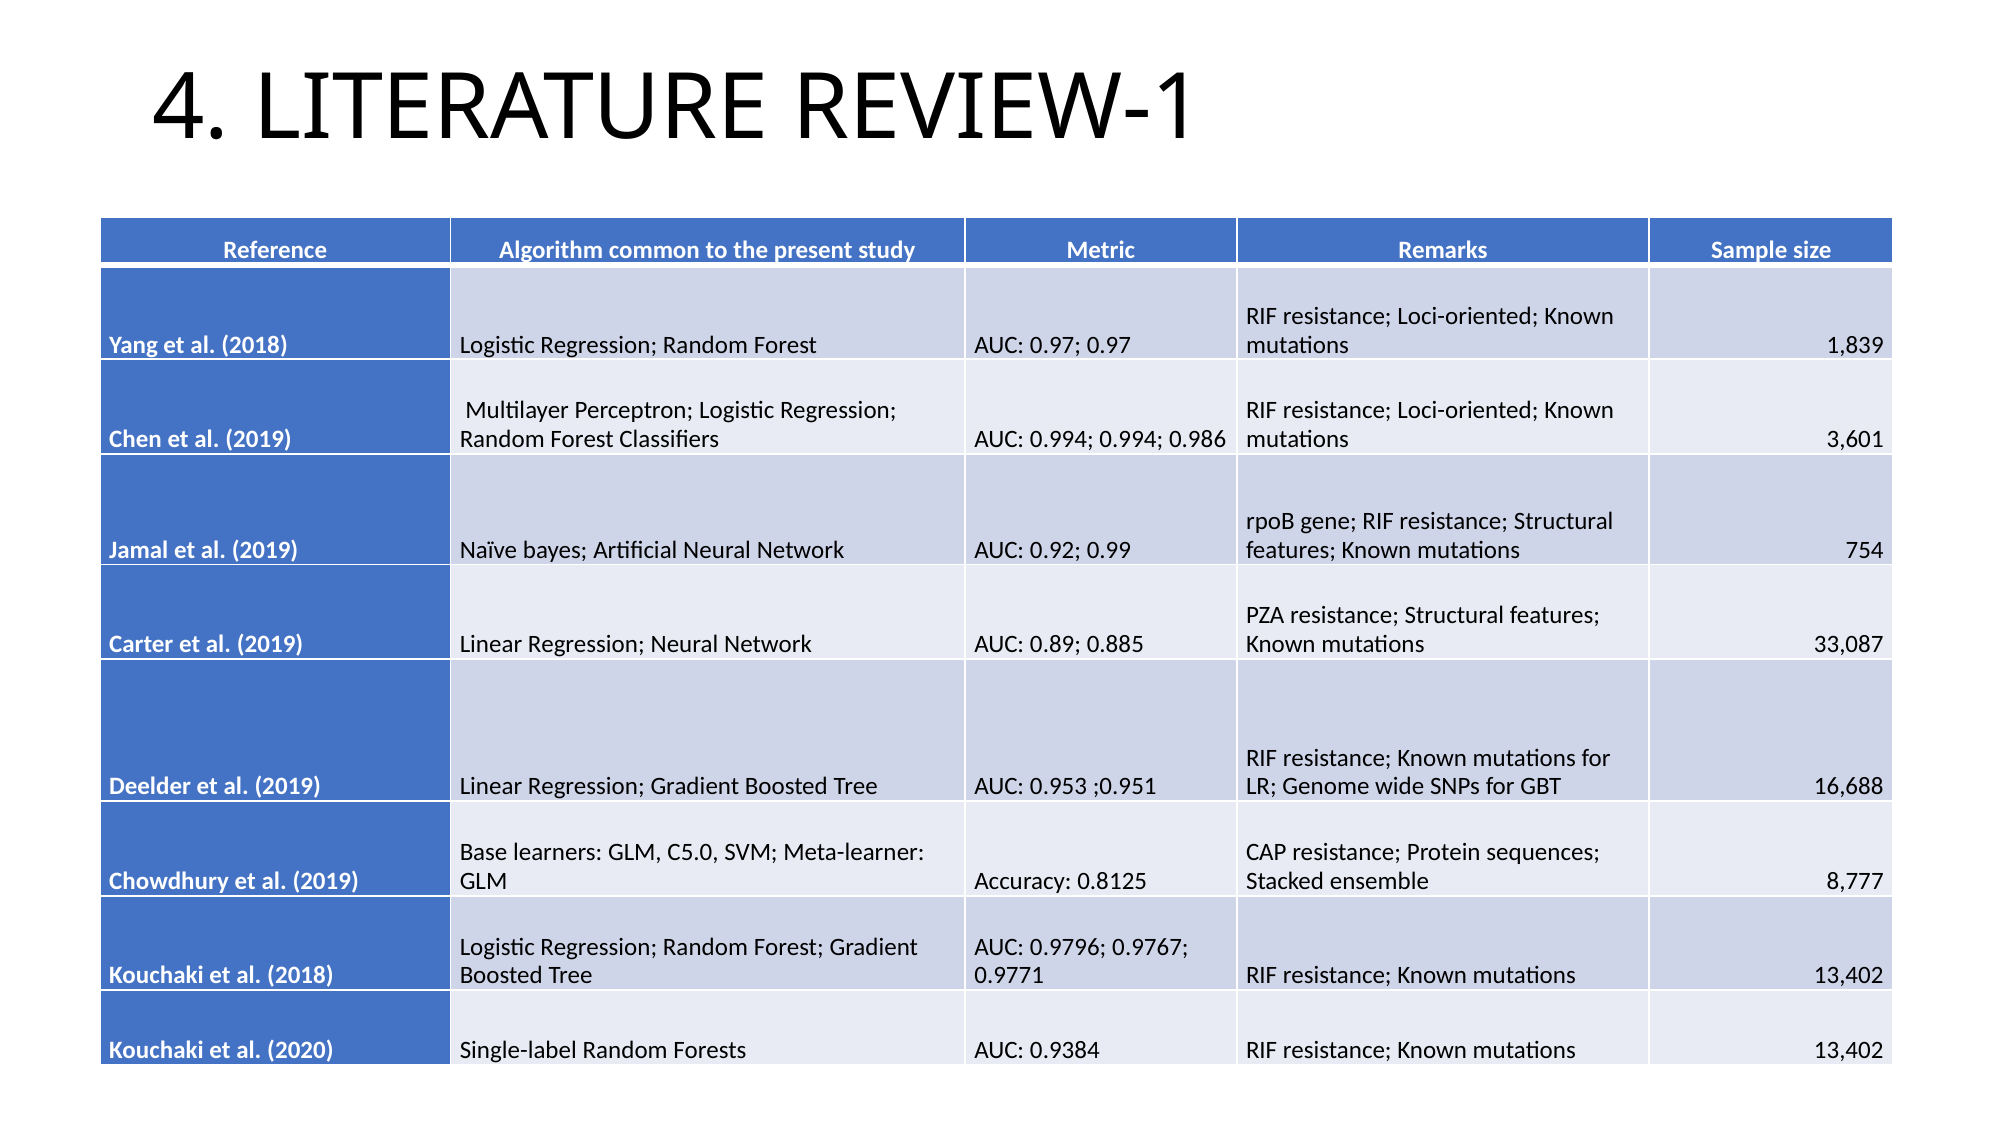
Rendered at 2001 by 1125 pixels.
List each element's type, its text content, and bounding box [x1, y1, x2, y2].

table_cell Linear Regression; Neural Network [451, 565, 964, 658]
table_header Reference [101, 218, 450, 262]
table_cell 13,402 [1650, 897, 1892, 989]
table_cell Base learners: GLM, C5.0, SVM; Meta-learner: GLM [451, 802, 964, 895]
table_header Metric [966, 218, 1236, 262]
table_cell Chen et al. (2019) [101, 360, 450, 453]
table_cell Carter et al. (2019) [101, 565, 450, 658]
table_cell AUC: 0.994; 0.994; 0.986 [966, 360, 1236, 453]
table_cell Yang et al. (2018) [101, 268, 450, 358]
table_cell 1,839 [1650, 268, 1892, 358]
table_cell Naïve bayes; Artificial Neural Network [451, 455, 964, 564]
table_cell Linear Regression; Gradient Boosted Tree [451, 660, 964, 800]
table_cell 33,087 [1650, 565, 1892, 658]
table_header Remarks [1238, 218, 1648, 262]
table_cell AUC: 0.9796; 0.9767; 0.9771 [966, 897, 1236, 989]
title 4. LITERATURE REVIEW-1 [137, 0, 1863, 217]
table_cell Single-label Random Forests [451, 991, 964, 1064]
table_cell Deelder et al. (2019) [101, 660, 450, 800]
table_cell 8,777 [1650, 802, 1892, 895]
table_cell RIF resistance; Loci-oriented; Known mutations [1238, 268, 1648, 358]
table_cell AUC: 0.9384 [966, 991, 1236, 1064]
table_cell PZA resistance; Structural features; Known mutations [1238, 565, 1648, 658]
table_cell Multilayer Perceptron; Logistic Regression; Random Forest Classifiers [451, 360, 964, 453]
table_cell AUC: 0.92; 0.99 [966, 455, 1236, 564]
table_cell Logistic Regression; Random Forest [451, 268, 964, 358]
table_cell RIF resistance; Known mutations [1238, 897, 1648, 989]
table_cell Logistic Regression; Random Forest; Gradient Boosted Tree [451, 897, 964, 989]
table_header Algorithm common to the present study [451, 218, 964, 262]
table_cell Kouchaki et al. (2020) [101, 991, 450, 1064]
table_cell CAP resistance; Protein sequences; Stacked ensemble [1238, 802, 1648, 895]
table_cell Kouchaki et al. (2018) [101, 897, 450, 989]
table_cell RIF resistance; Loci-oriented; Known mutations [1238, 360, 1648, 453]
table_header Sample size [1650, 218, 1892, 262]
table_cell AUC: 0.89; 0.885 [966, 565, 1236, 658]
table_cell 754 [1650, 455, 1892, 564]
table_cell 3,601 [1650, 360, 1892, 453]
table_cell Chowdhury et al. (2019) [101, 802, 450, 895]
table_cell RIF resistance; Known mutations for LR; Genome wide SNPs for GBT [1238, 660, 1648, 800]
table_cell AUC: 0.97; 0.97 [966, 268, 1236, 358]
table_cell Accuracy: 0.8125 [966, 802, 1236, 895]
table_cell 13,402 [1650, 991, 1892, 1064]
table_cell Jamal et al. (2019) [101, 455, 450, 564]
table_cell 16,688 [1650, 660, 1892, 800]
table_cell rpoB gene; RIF resistance; Structural features; Known mutations [1238, 455, 1648, 564]
table_cell AUC: 0.953 ;0.951 [966, 660, 1236, 800]
table_cell RIF resistance; Known mutations [1238, 991, 1648, 1064]
